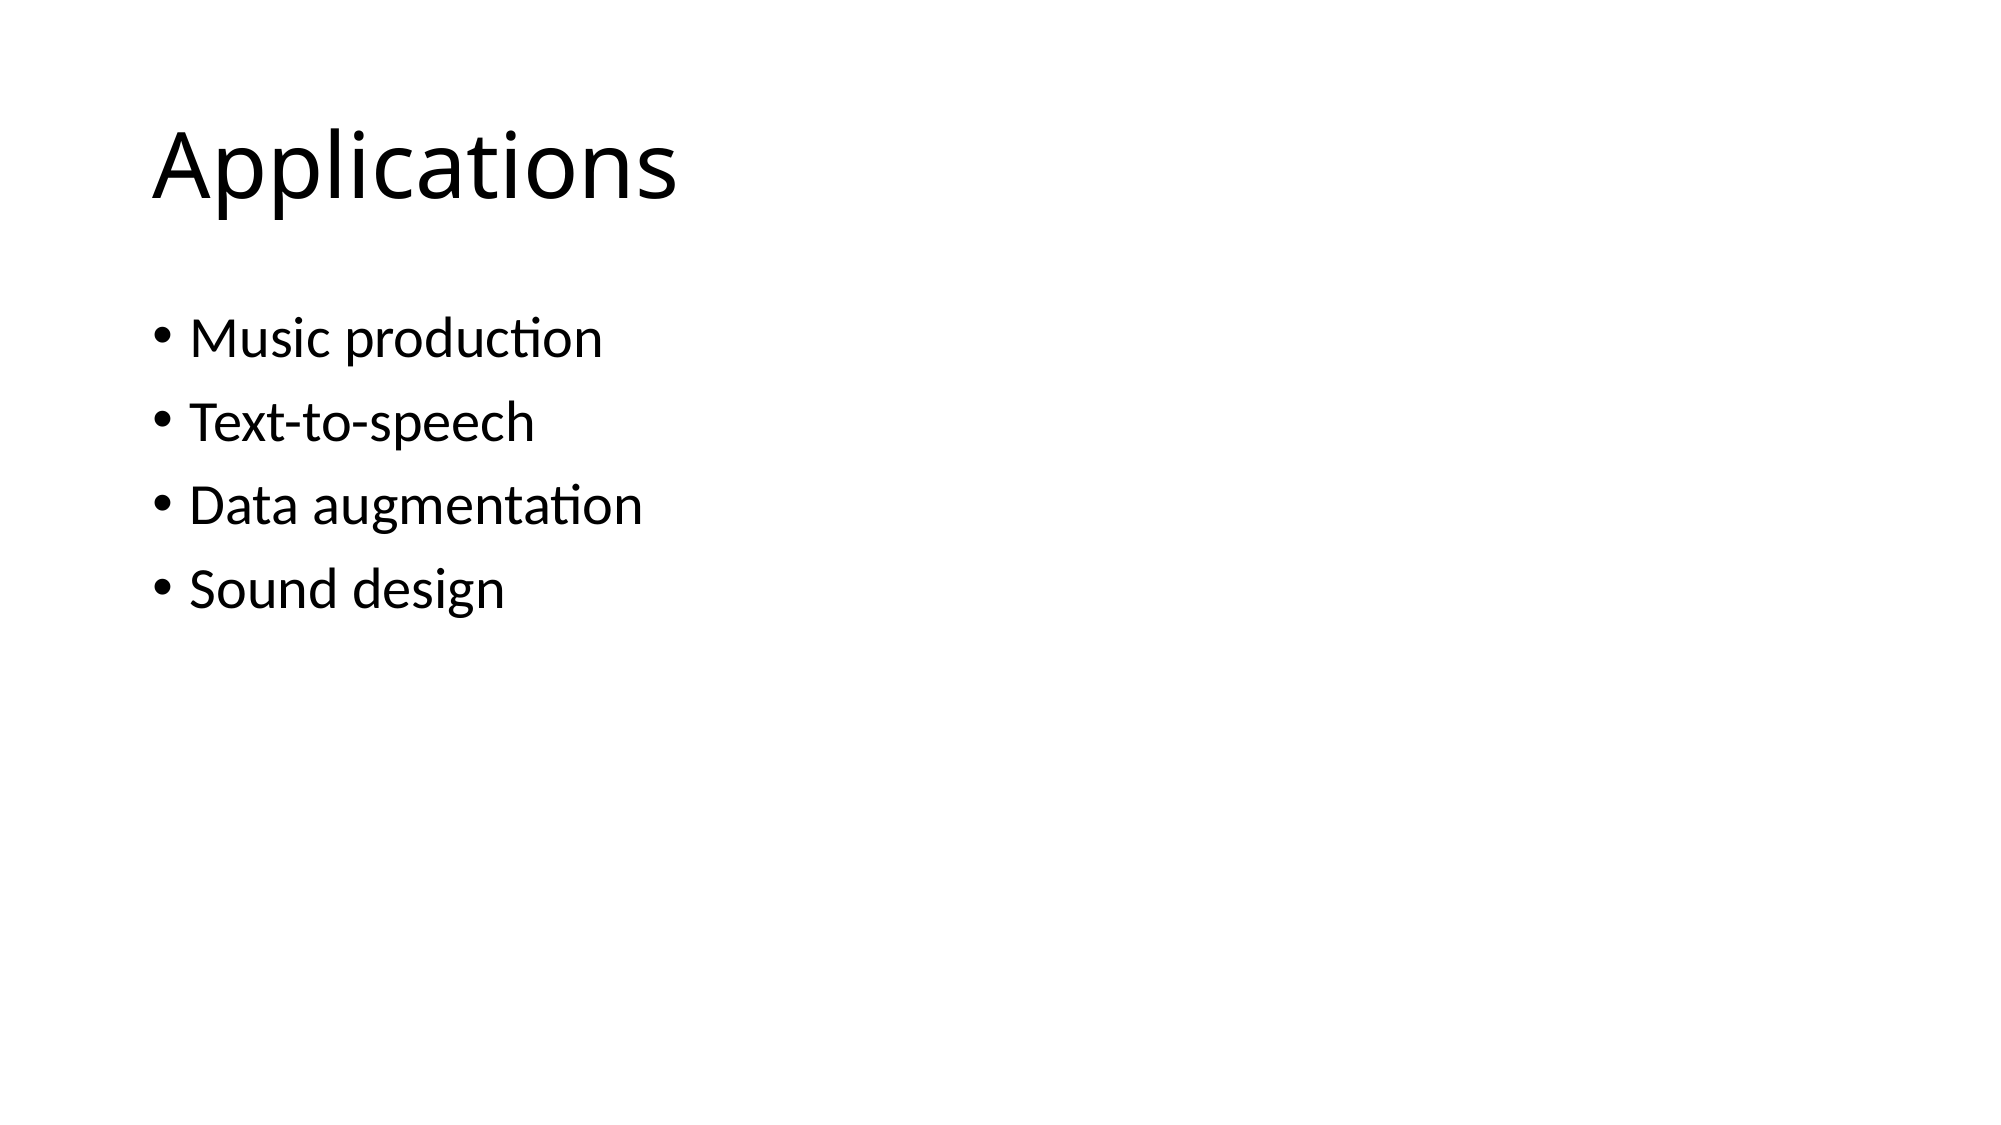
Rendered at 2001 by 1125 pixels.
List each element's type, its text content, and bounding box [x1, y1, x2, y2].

title Applications [137, 59, 1863, 278]
list Music production Text-to-speech Data augmentation Sound design [137, 299, 1863, 1014]
